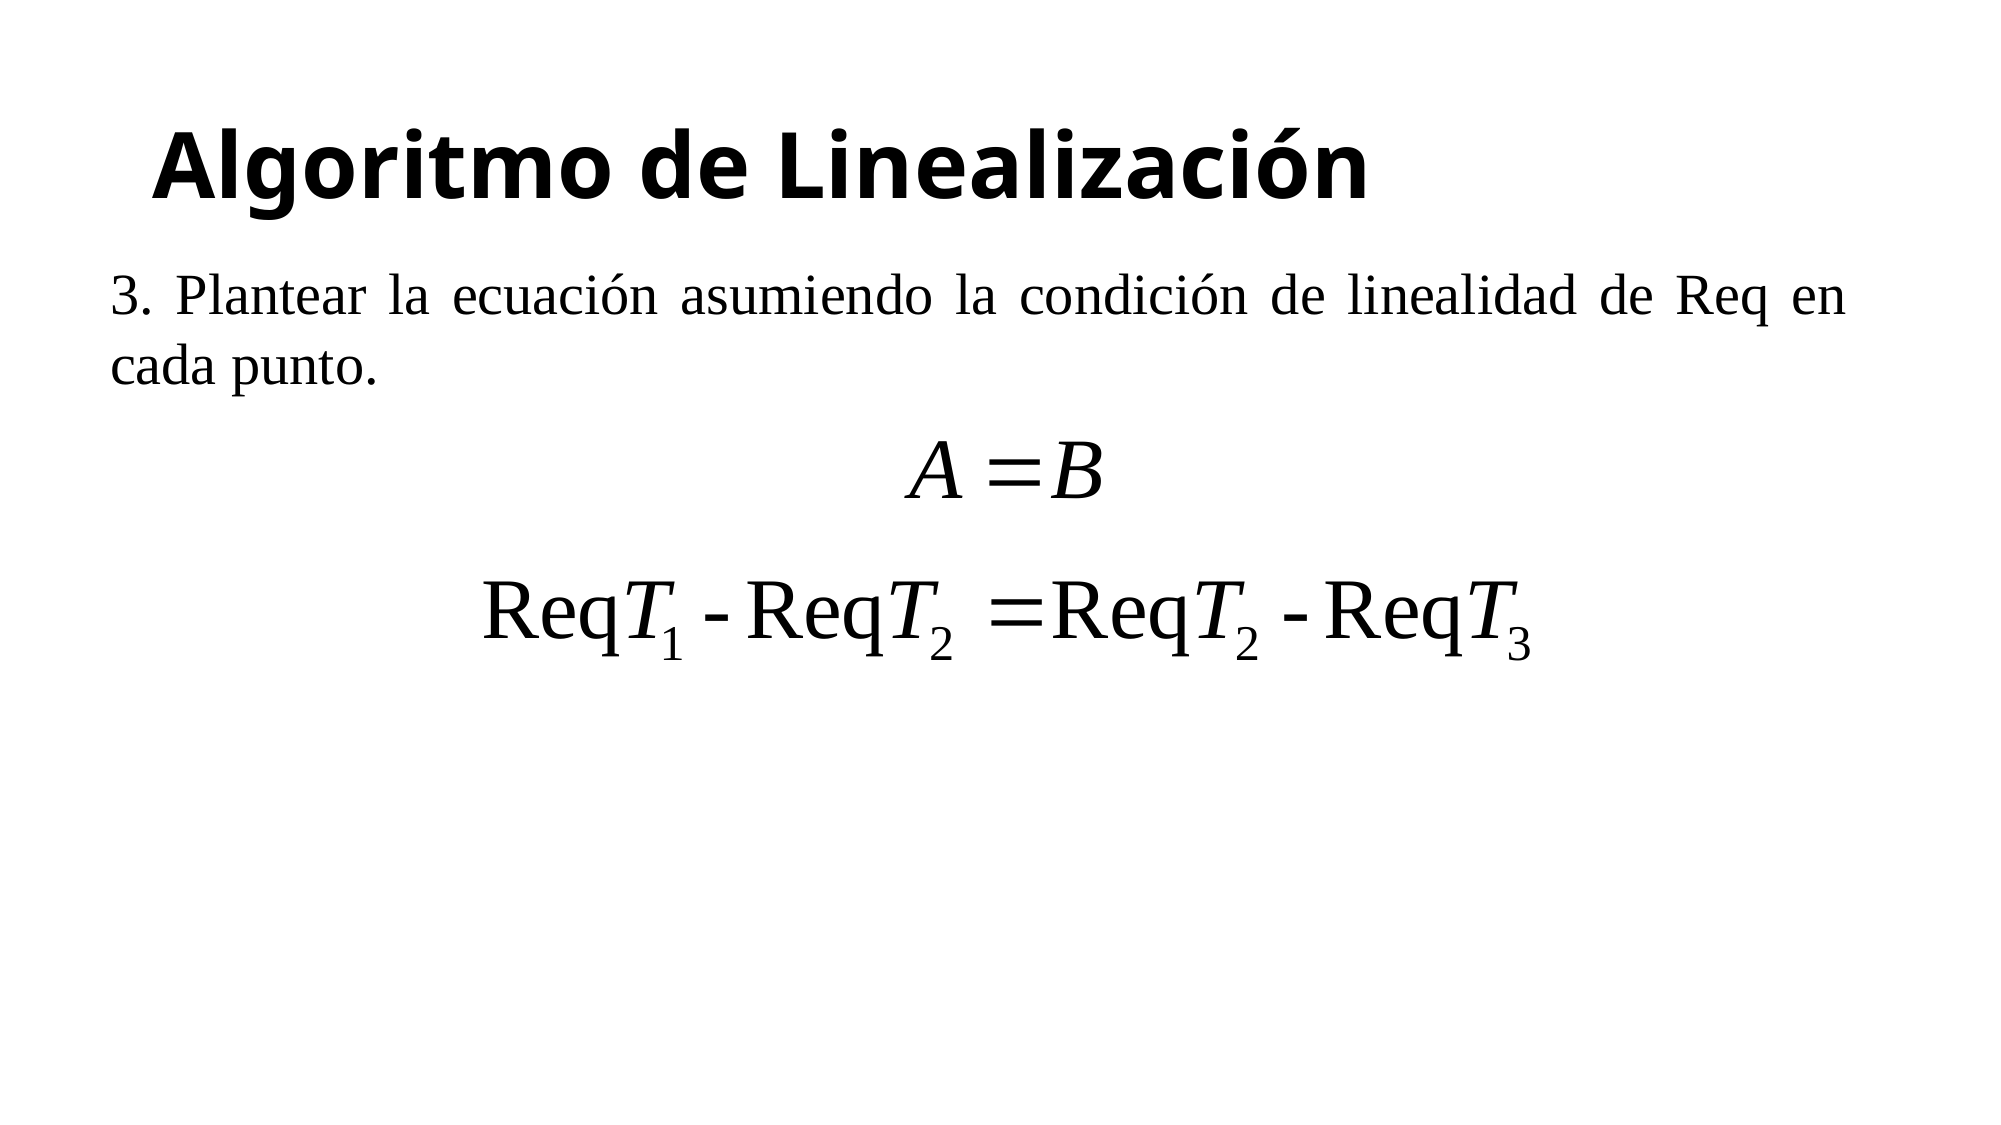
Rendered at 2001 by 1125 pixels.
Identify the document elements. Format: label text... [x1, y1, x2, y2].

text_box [468, 552, 1543, 682]
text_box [889, 419, 1122, 514]
text_box 3. Plantear la ecuación asumiendo la condición de linealidad de Req en cada punto. [95, 249, 1863, 404]
title Algoritmo de Linealización [137, 59, 1863, 249]
